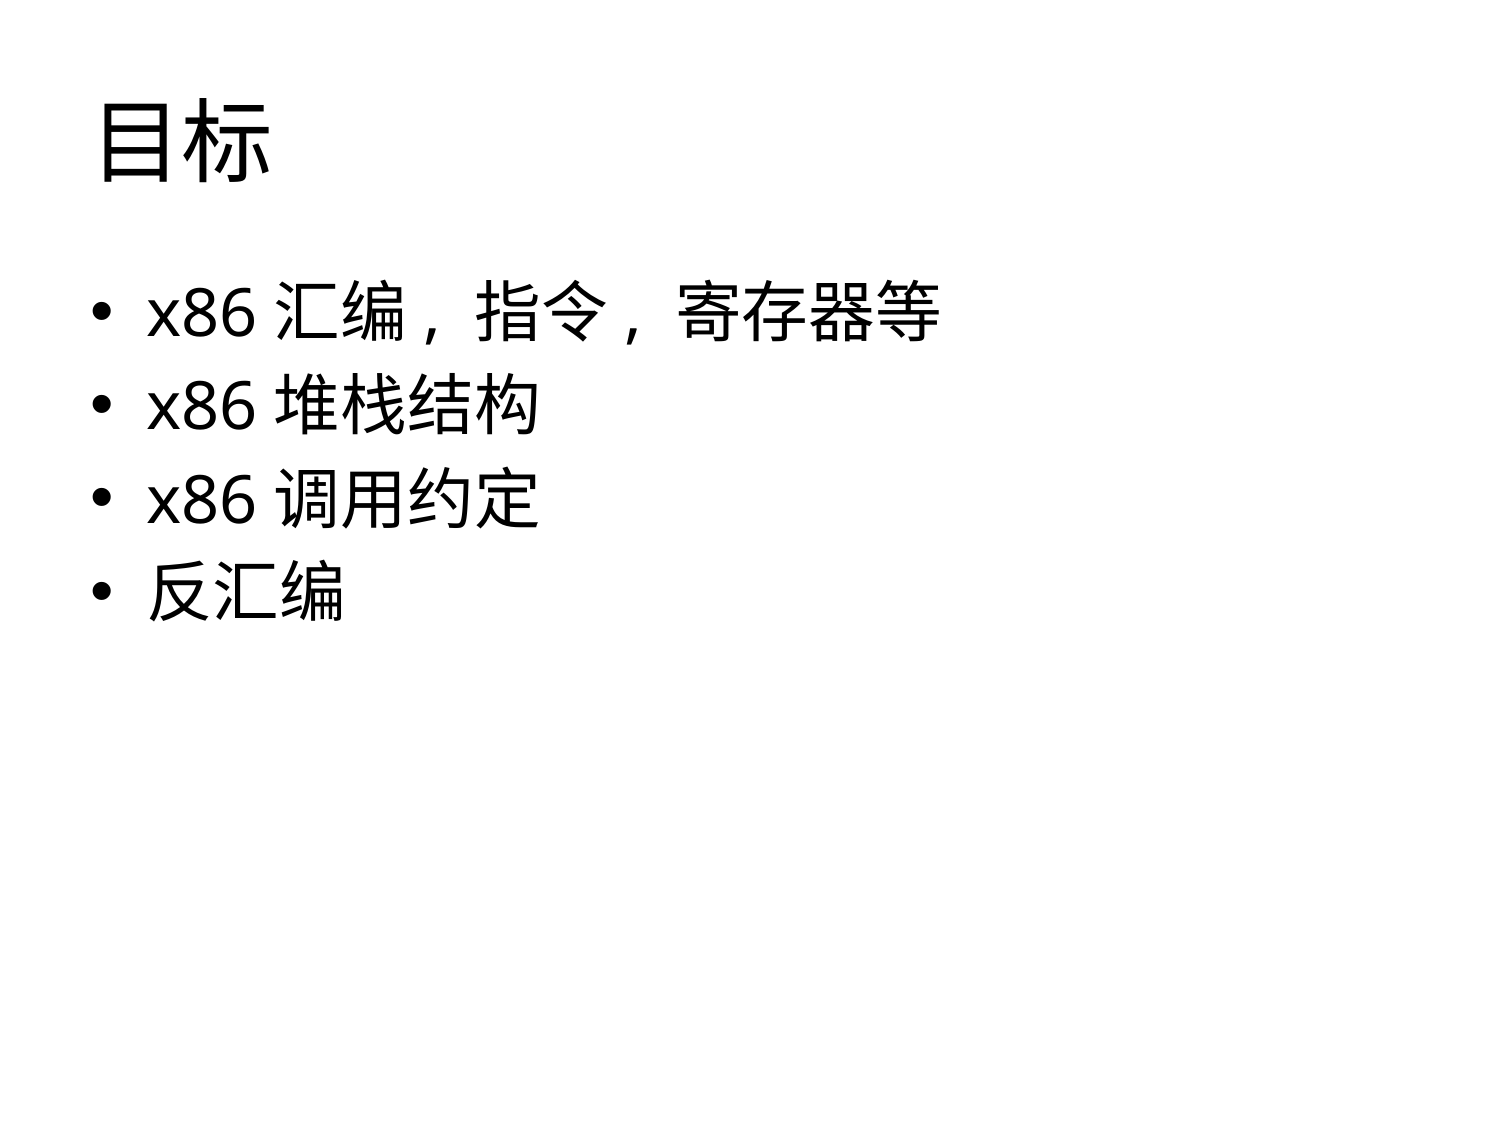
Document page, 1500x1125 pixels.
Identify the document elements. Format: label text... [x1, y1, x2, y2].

title 目标 [74, 44, 1426, 233]
list x86汇编, 指令, 寄存器等 x86堆栈结构 x86调用约定 反汇编 [74, 262, 1426, 1006]
